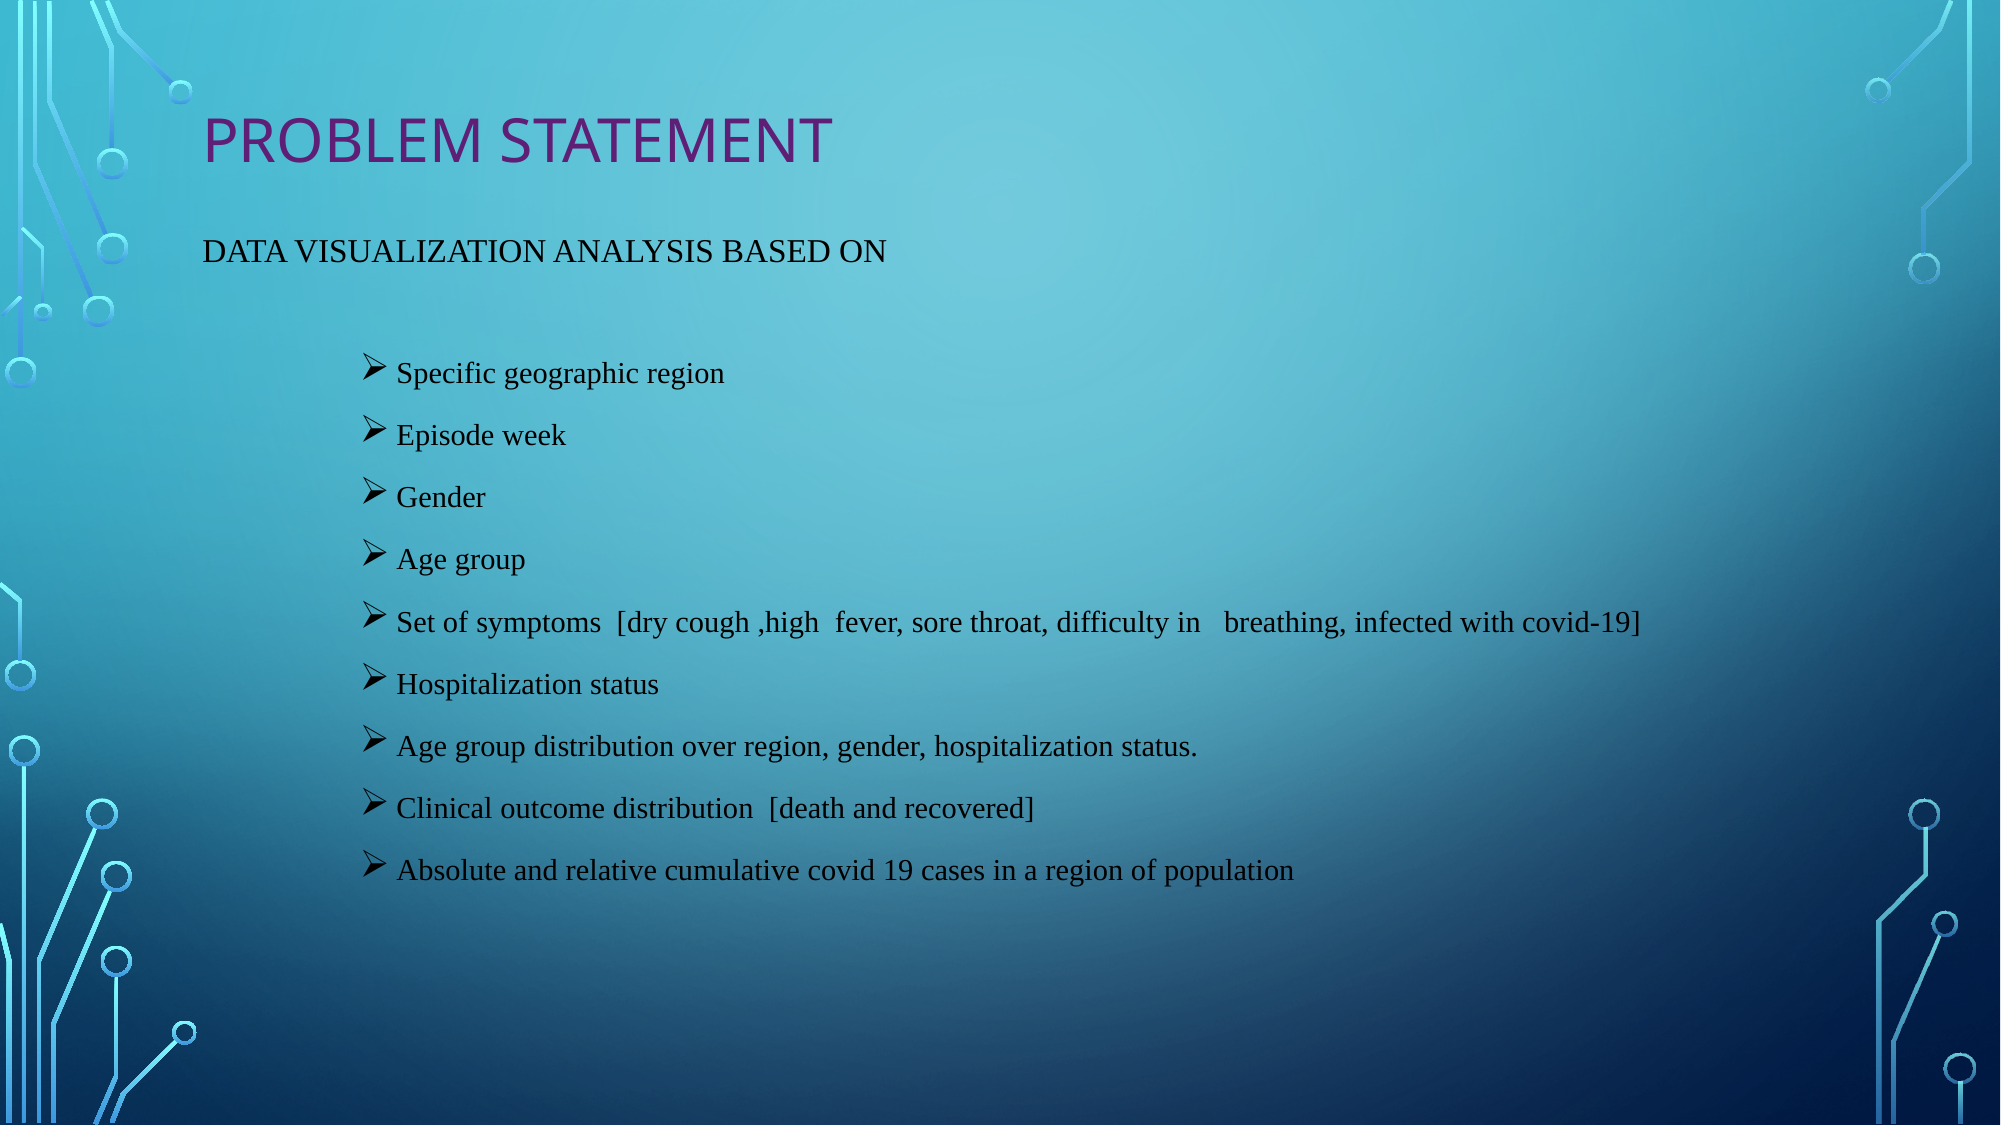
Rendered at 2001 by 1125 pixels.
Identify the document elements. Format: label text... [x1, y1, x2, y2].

list Specific geographic region Episode week Gender Age group Set of symptoms [dry cough ,high fever, sore throat, difficulty in breathing, infected with covid-19] Hospitalization status Age group distribution over region, gender, hospitalization status. Clinical outcome distribution [death and recovered] Absolute and relative cumulative covid 19 cases in a region of population [344, 319, 1970, 1024]
title PROBLEM STATEMENt Data Visualization analysis based on [187, 101, 1813, 344]
